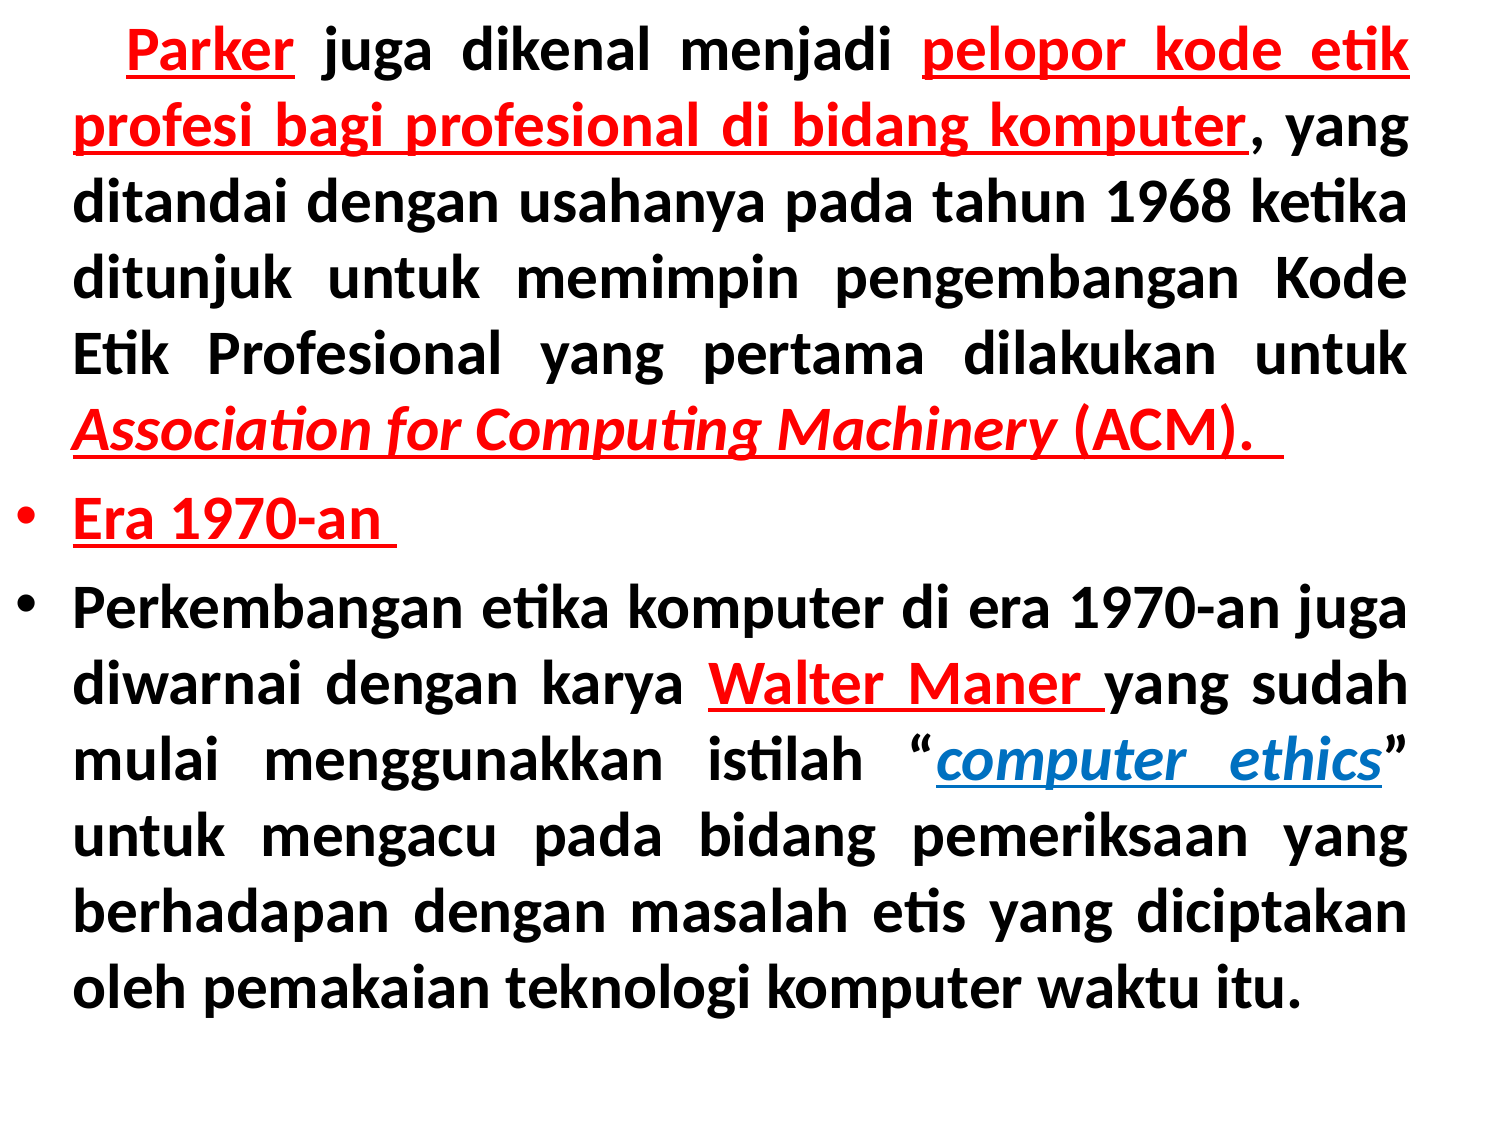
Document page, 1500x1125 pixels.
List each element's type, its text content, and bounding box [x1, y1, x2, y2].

list Parker juga dikenal menjadi pelopor kode etik profesi bagi profesional di bidang komputer, yang ditandai dengan usahanya pada tahun 1968 ketika ditunjuk untuk memimpin pengembangan Kode Etik Profesional yang pertama dilakukan untuk Association for Computing Machinery (ACM). Era 1970-an Perkembangan etika komputer di era 1970-an juga diwarnai dengan karya Walter Maner yang sudah mulai menggunakkan istilah “computer ethics” untuk mengacu pada bidang pemeriksaan yang berhadapan dengan masalah etis yang diciptakan oleh pemakaian teknologi komputer waktu itu. [0, 0, 1425, 1125]
